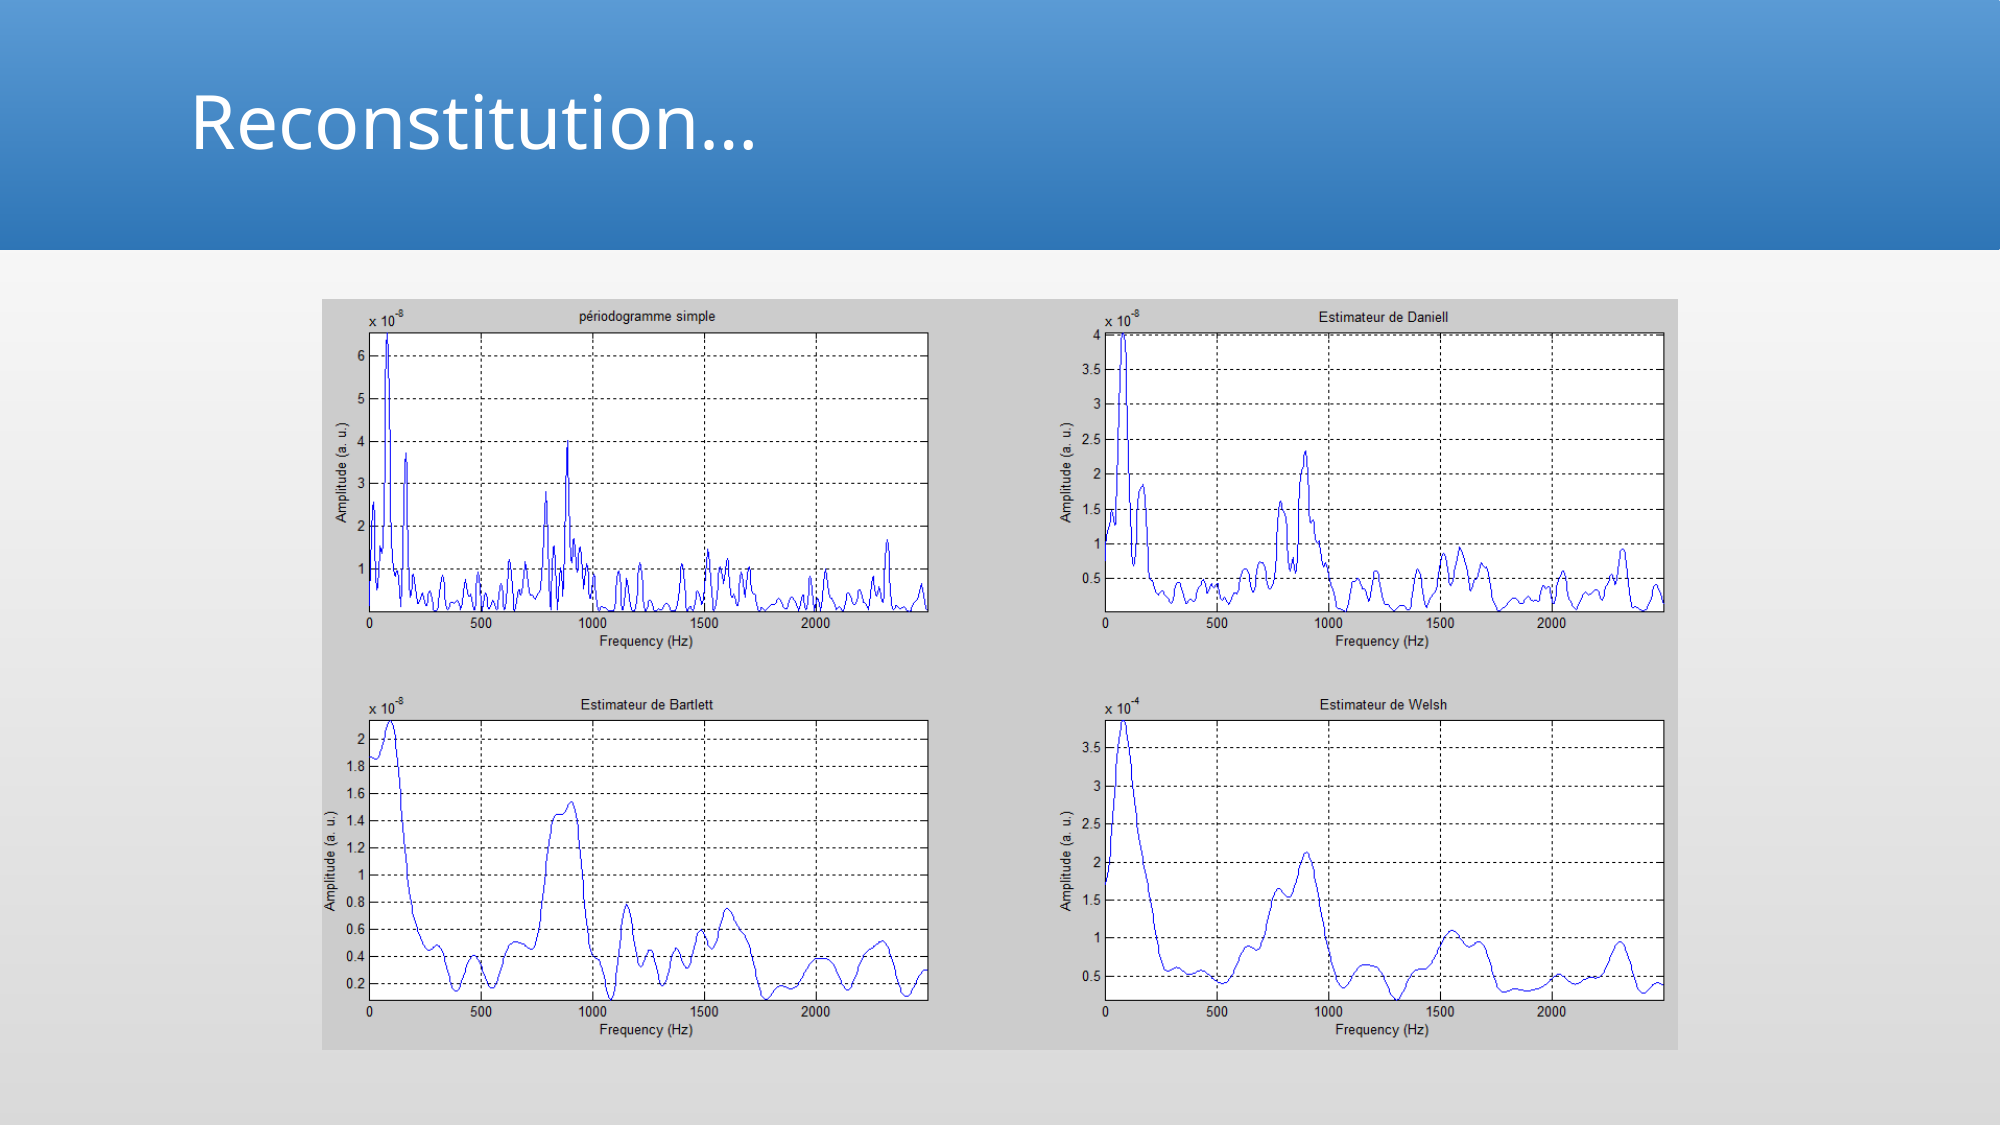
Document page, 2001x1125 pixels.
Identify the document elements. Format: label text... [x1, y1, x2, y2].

title Reconstitution… [174, 16, 1825, 234]
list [322, 299, 1678, 1050]
